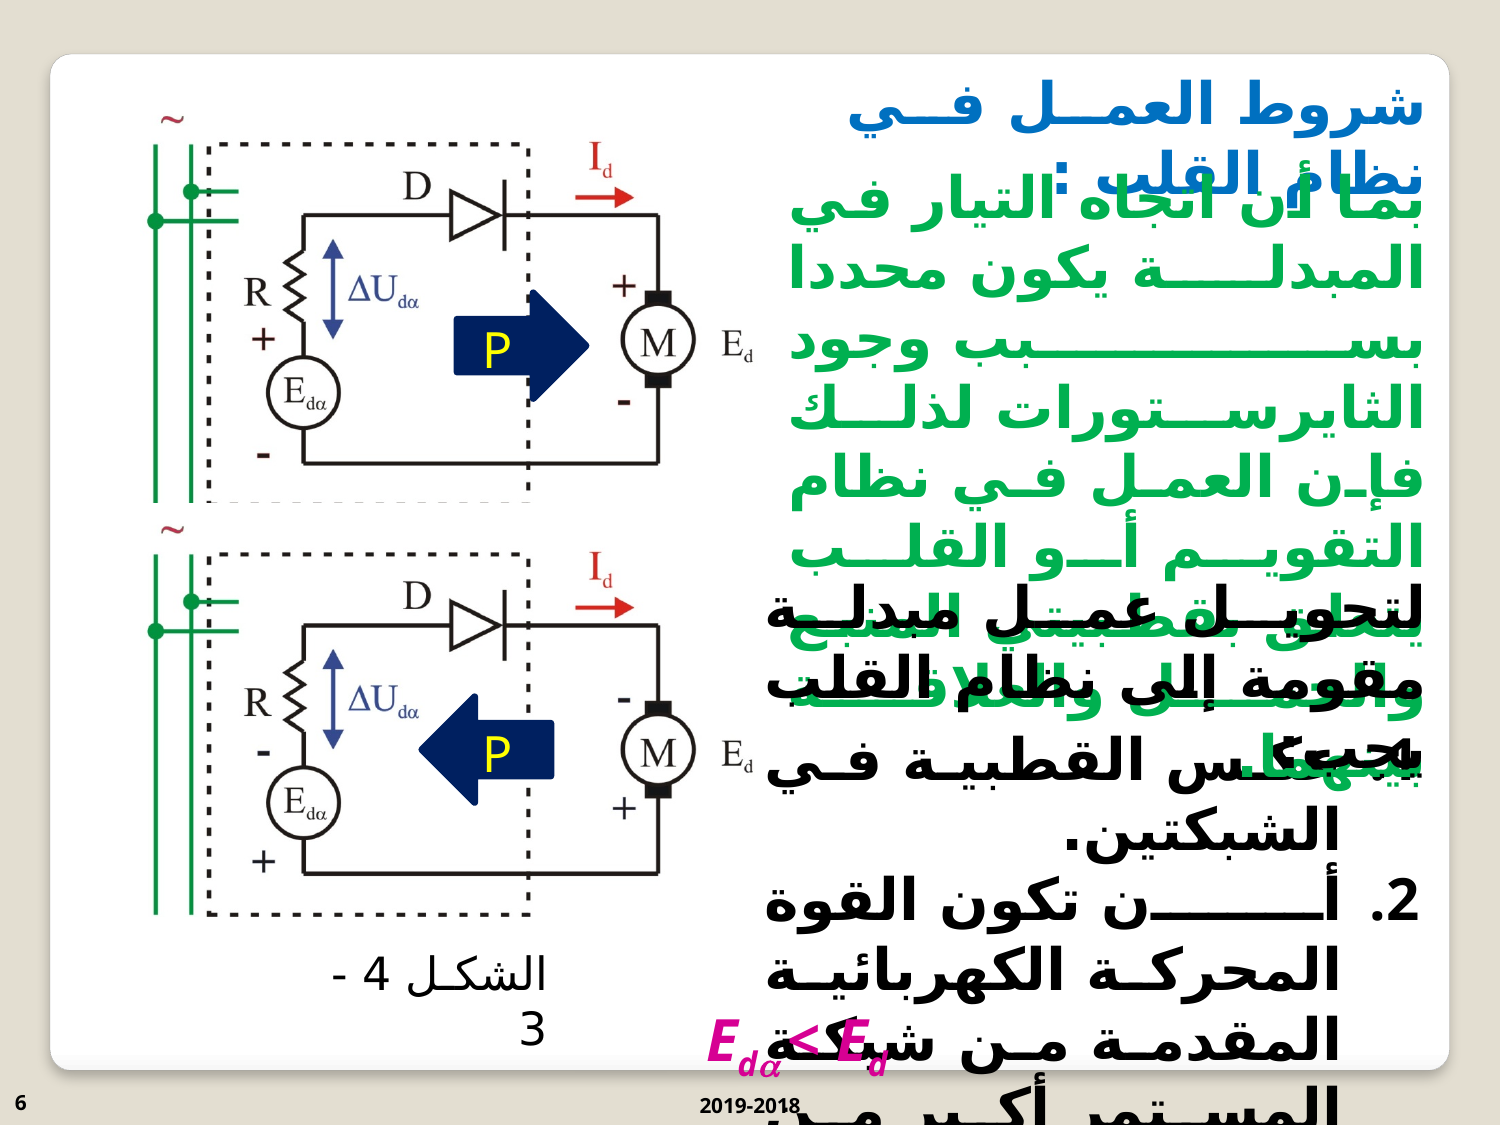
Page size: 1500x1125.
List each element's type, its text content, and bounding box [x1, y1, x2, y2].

text_box عكس القطبية في الشبكتين. أن تكون القوة المحركة الكهربائية المقدمة من شبكة المستمر أكبر من تلك المقدمة من شبكة المتناوب أي [749, 797, 1442, 1125]
text_box الشكل 4 - 3 [316, 937, 563, 1063]
text_box بما أن اتجاه التيار في المبدلة يكون محددا بسبب وجود الثايرستورات لذلك فإن العمل في نظام التقويم أو القلب يتعلق بقطبيتي المنبع والحمل والعلاقة بينهما. [848, 152, 1442, 562]
picture [140, 93, 841, 918]
text_box Ed < Ed [597, 996, 903, 1065]
text_box شروط العمل في نظام القلب : [832, 58, 1442, 152]
text_box بما أن اتجاه التيار في المبدلة يكون محددا بسبب وجود الثايرستورات لذلك فإن العمل في نظام التقويم أو القلب يتعلق بقطبيتي المنبع والحمل والعلاقة بينهما. [848, 788, 1442, 797]
slide_number 2019-2018 [562, 1065, 938, 1125]
slide_number 6 [0, 1065, 75, 1125]
text_box لتحويل عمل مبدلة مقومة إلى نظام القلب يجب: [848, 562, 1442, 788]
